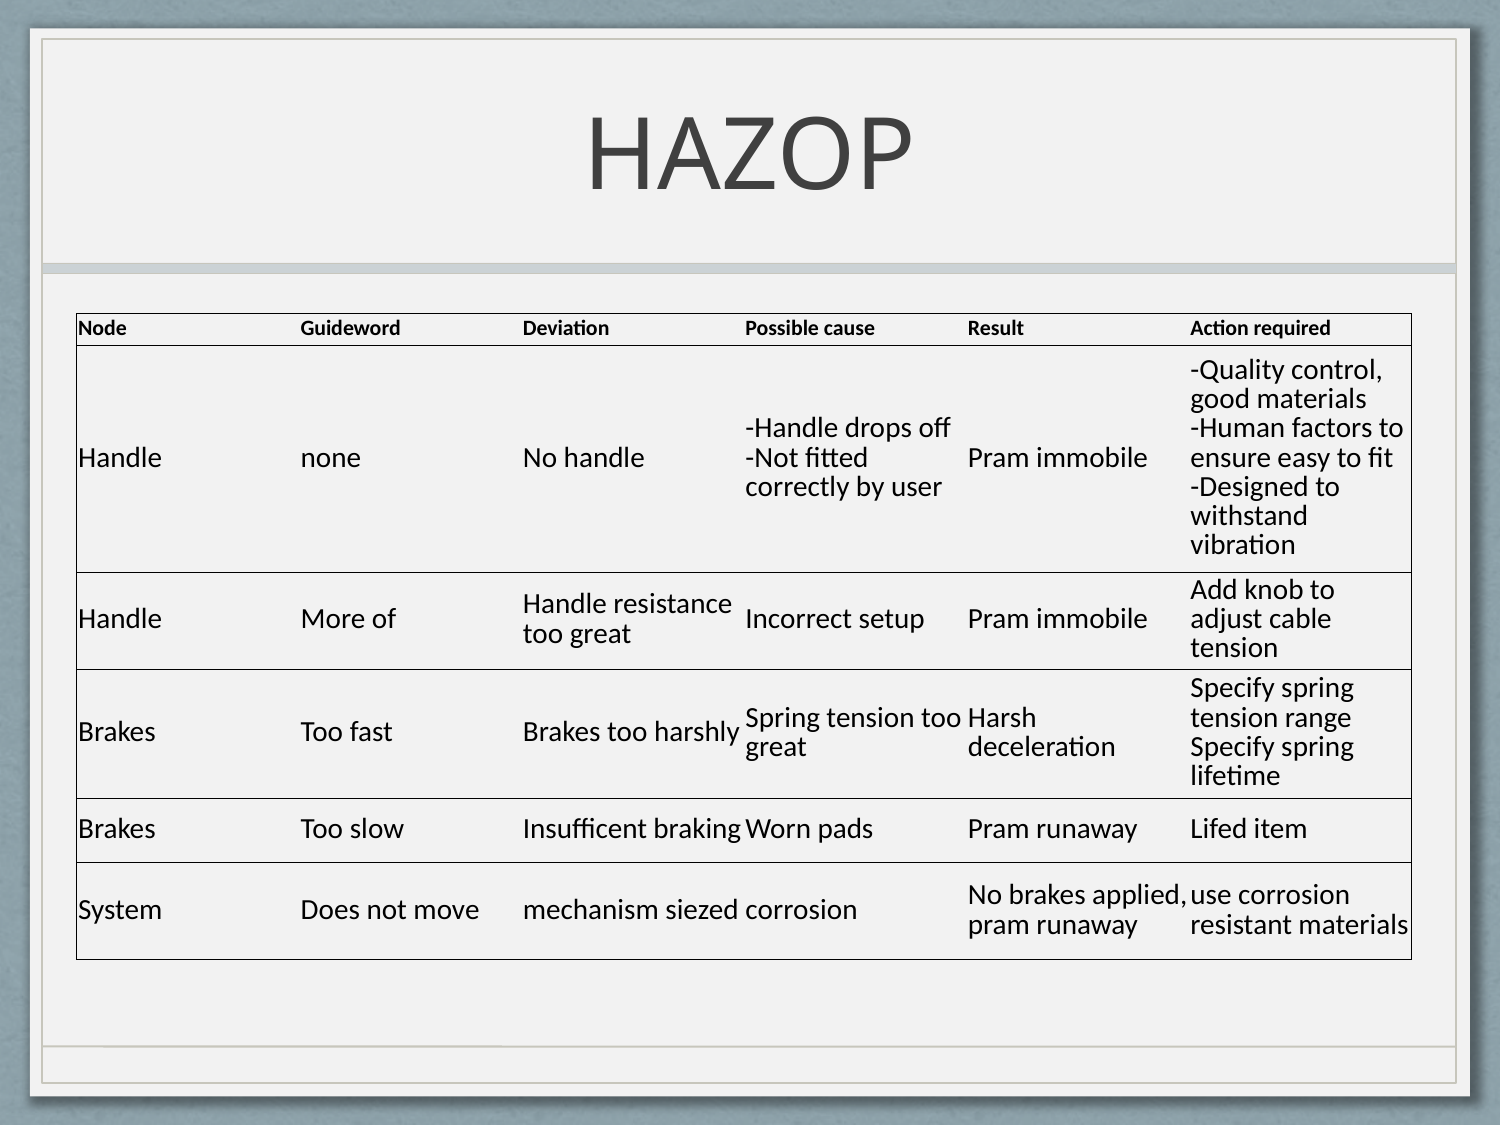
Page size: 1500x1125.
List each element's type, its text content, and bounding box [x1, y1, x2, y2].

table_cell Specify spring tension range Specify spring lifetime [1189, 670, 1411, 798]
table_cell Too slow [299, 799, 522, 862]
table_cell Pram immobile [967, 573, 1189, 669]
table_cell Add knob to adjust cable tension [1189, 573, 1411, 669]
table_cell Worn pads [744, 799, 967, 862]
table_cell Handle [77, 573, 299, 669]
table_cell Pram immobile [967, 346, 1189, 572]
table_cell Harsh deceleration [967, 670, 1189, 798]
table_cell Lifed item [1189, 799, 1411, 862]
table_cell -Handle drops off -Not fitted correctly by user [744, 346, 967, 572]
table_cell Insufficent braking [522, 799, 744, 862]
table_cell -Quality control, good materials -Human factors to ensure easy to fit -Designed to withstand vibration [1189, 346, 1411, 572]
table_header Node [77, 314, 299, 345]
table_header Result [967, 314, 1189, 345]
table_header Action required [1189, 314, 1411, 345]
table_cell Brakes too harshly [522, 670, 744, 798]
table_cell Handle resistance too great [522, 573, 744, 669]
table_cell Incorrect setup [744, 573, 967, 669]
table_cell corrosion [744, 863, 967, 959]
table_header Possible cause [744, 314, 967, 345]
table_cell Spring tension too great [744, 670, 967, 798]
table_cell Does not move [299, 863, 522, 959]
table_cell Handle [77, 346, 299, 572]
table_cell none [299, 346, 522, 572]
table_cell use corrosion resistant materials [1189, 863, 1411, 959]
table_cell Brakes [77, 799, 299, 862]
table_cell System [77, 863, 299, 959]
table_cell Too fast [299, 670, 522, 798]
table_cell Brakes [77, 670, 299, 798]
table_cell mechanism siezed [522, 863, 744, 959]
title HAZOP [147, 40, 1353, 260]
table_cell No handle [522, 346, 744, 572]
table_cell Pram runaway [967, 799, 1189, 862]
table_cell No brakes applied, pram runaway [967, 863, 1189, 959]
table_header Deviation [522, 314, 744, 345]
table_cell More of [299, 573, 522, 669]
table_header Guideword [299, 314, 522, 345]
